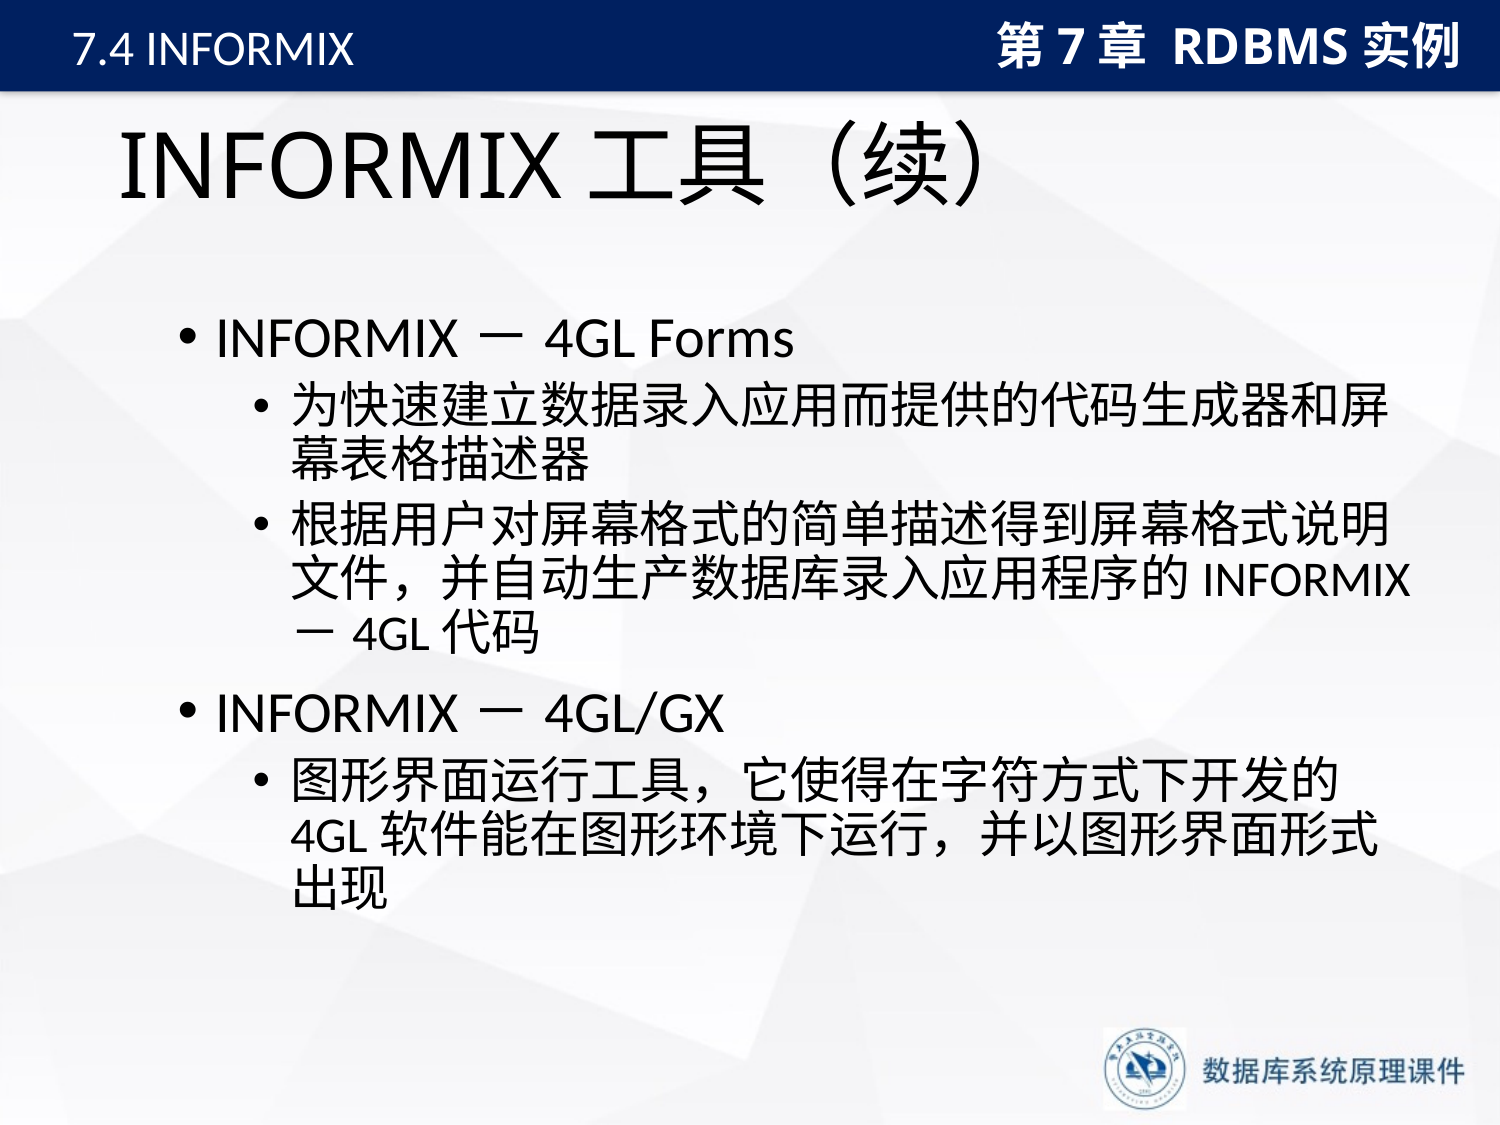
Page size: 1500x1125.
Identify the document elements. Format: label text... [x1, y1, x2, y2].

title INFORMIX工具（续） [103, 100, 1397, 278]
text_box 第7章 RDBMS实例 [980, 7, 1477, 82]
text_box [0, 0, 1500, 92]
text_box 7.4 INFORMIX [56, 8, 370, 83]
list INFORMIX－4GL Forms 为快速建立数据录入应用而提供的代码生成器和屏幕表格描述器 根据用户对屏幕格式的简单描述得到屏幕格式说明文件，并自动生产数据库录入应用程序的INFORMIX－4GL代码 INFORMIX－4GL/GX 图形界面运行工具，它使得在字符方式下开发的4GL软件能在图形环境下运行，并以图形界面形式出现 [162, 299, 1438, 1047]
picture [0, 92, 1500, 1125]
